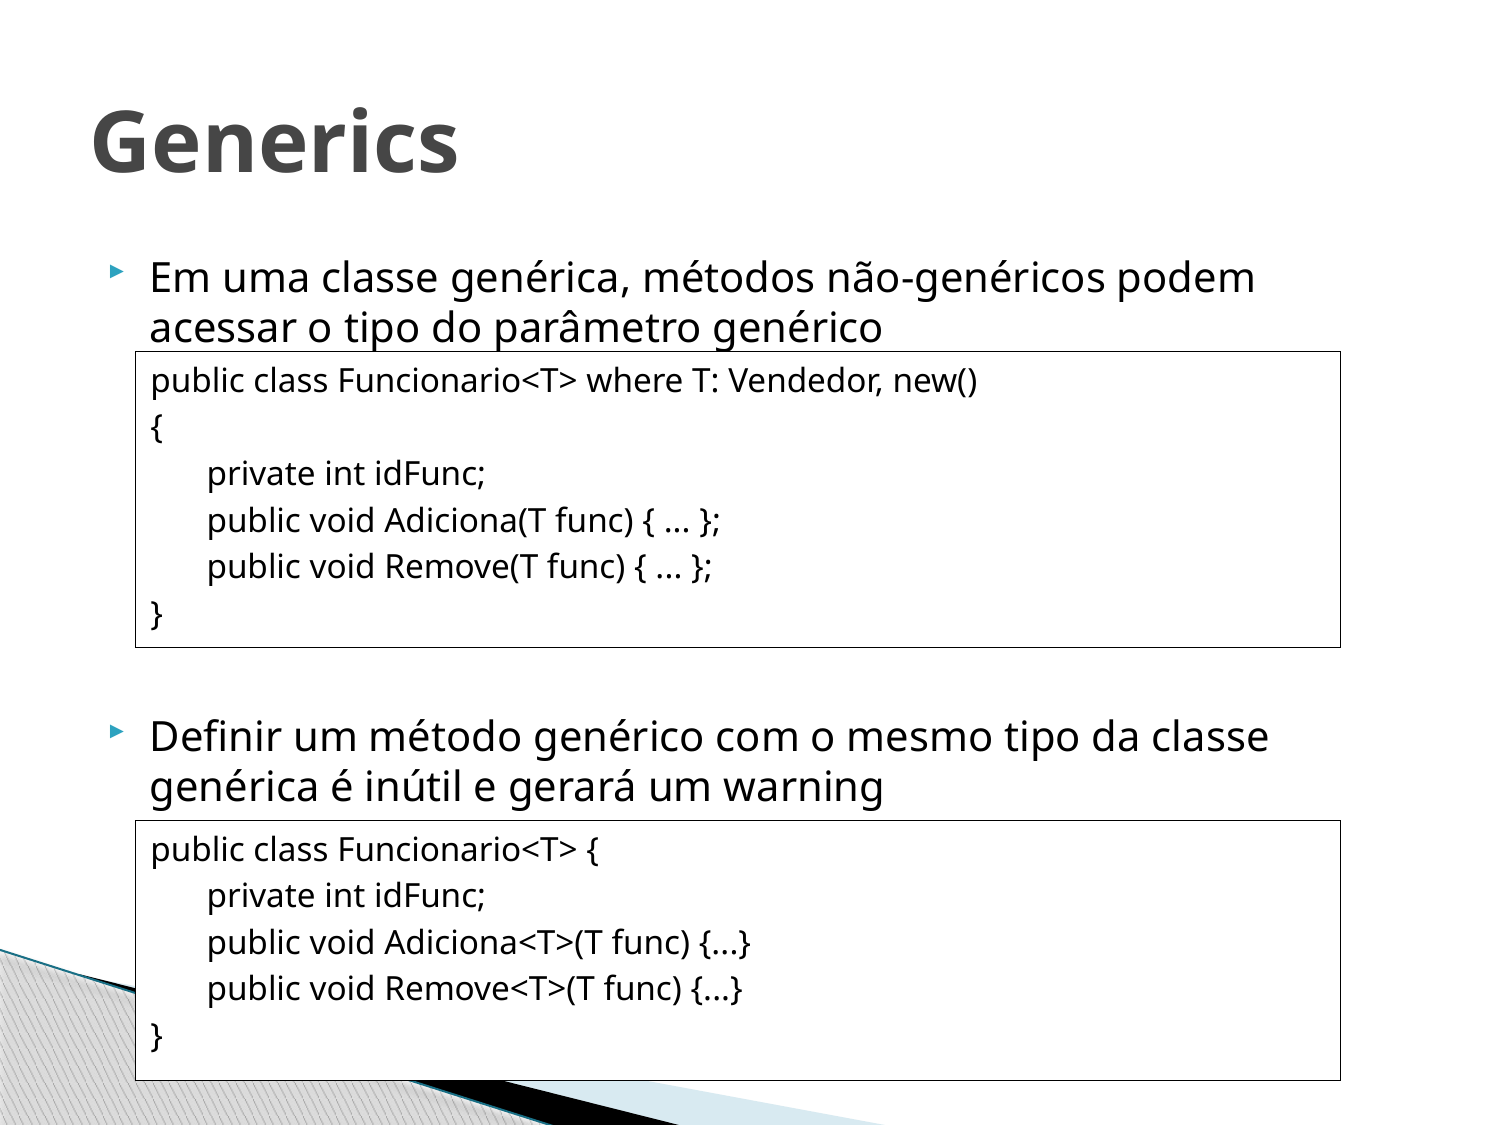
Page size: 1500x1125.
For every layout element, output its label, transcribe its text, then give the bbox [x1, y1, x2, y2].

title Generics [75, 45, 1425, 233]
list Em uma classe genérica, métodos não-genéricos podem acessar o tipo do parâmetro genérico Definir um método genérico com o mesmo tipo da classe genérica é inútil e gerará um warning [75, 243, 1425, 986]
text_box public class Funcionario<T> { private int idFunc; public void Adiciona<T>(T func) {...} public void Remove<T>(T func) {...} } [135, 820, 1341, 1081]
text_box public class Funcionario<T> where T: Vendedor, new() { private int idFunc; public void Adiciona(T func) { ... }; public void Remove(T func) { ... }; } [135, 351, 1341, 647]
